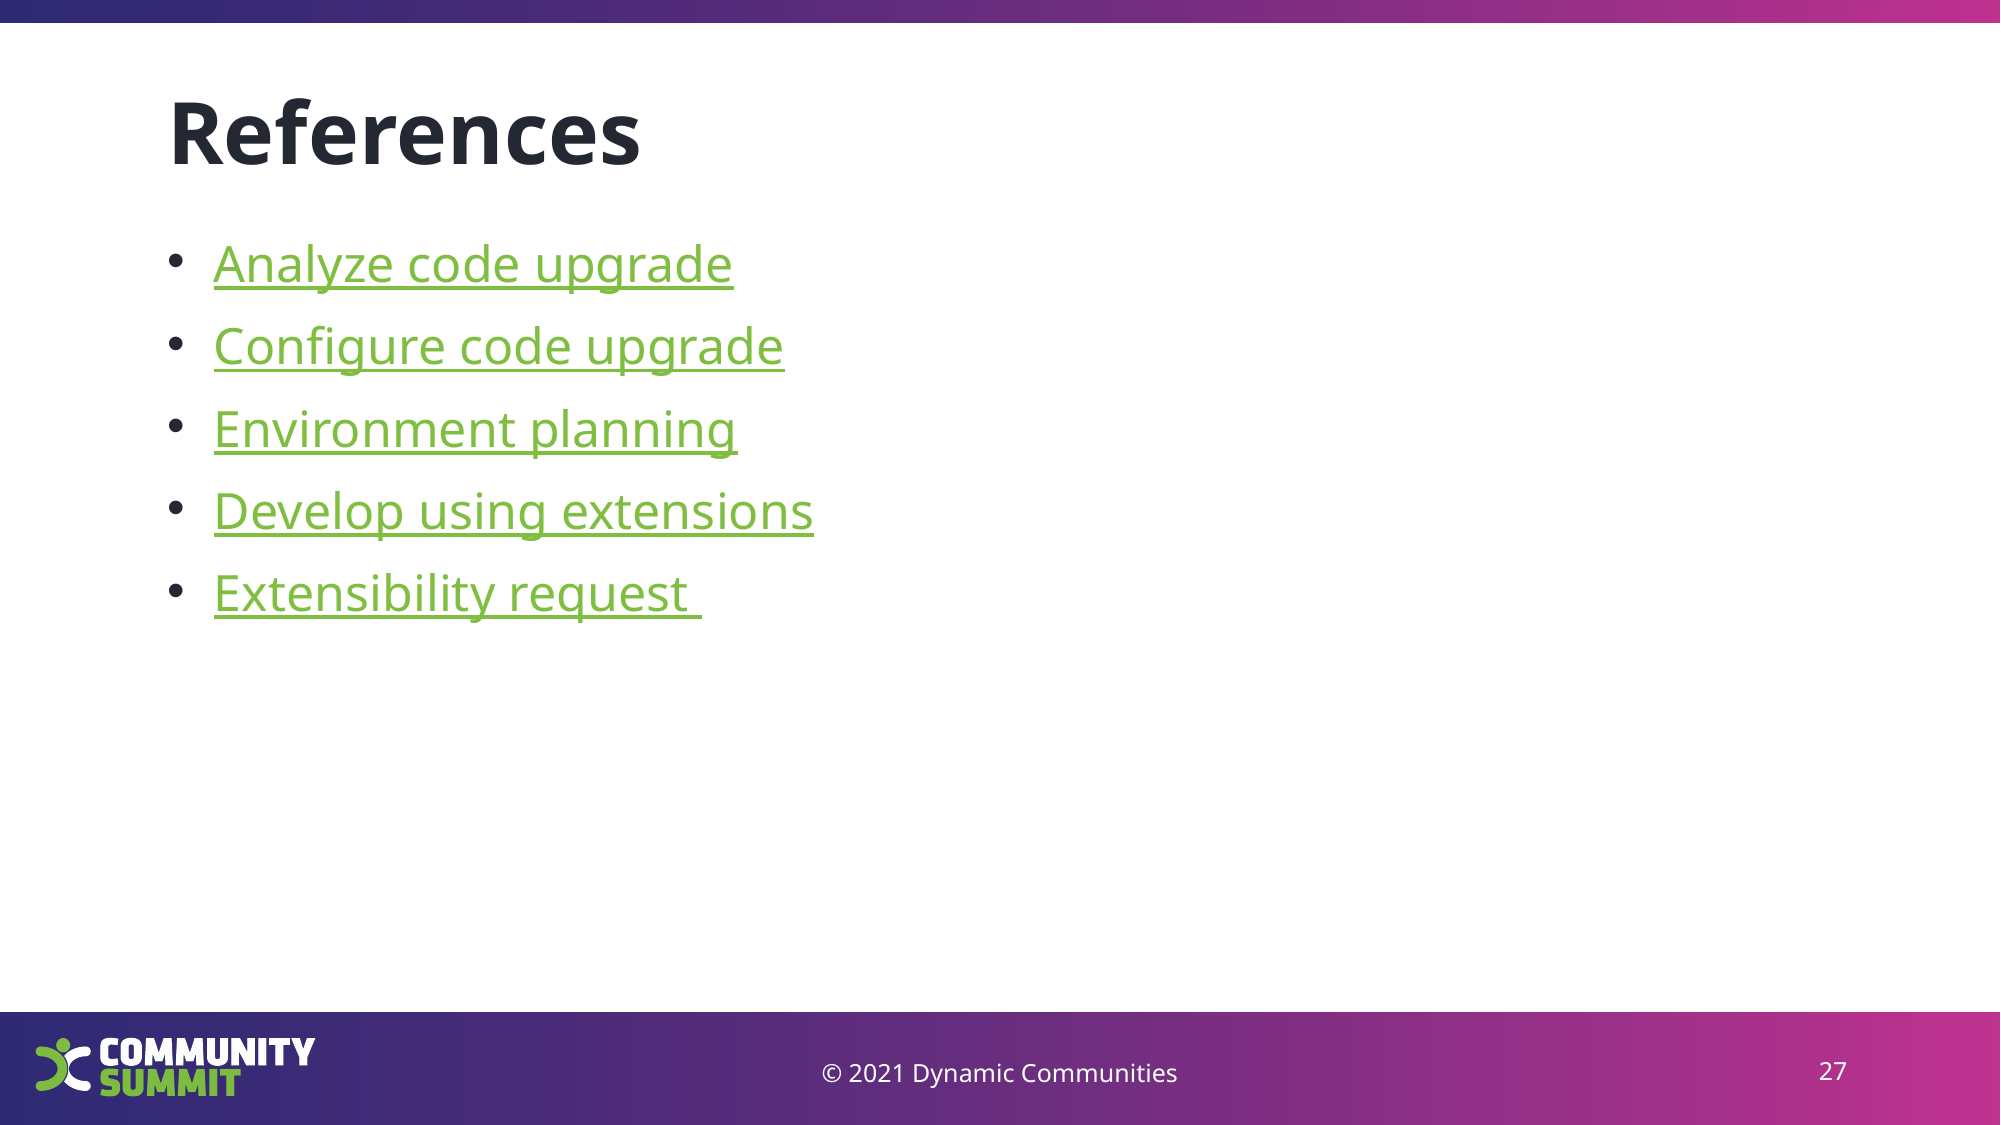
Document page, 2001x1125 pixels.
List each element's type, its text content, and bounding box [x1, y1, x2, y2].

list Analyze code upgrade Configure code upgrade Environment planning Develop using extensions Extensibility request [152, 225, 863, 852]
slide_number 27 [1412, 1042, 1863, 1103]
footer © 2021 Dynamic Communities [662, 1042, 1338, 1103]
title References [152, 82, 1906, 191]
picture [0, 0, 2000, 23]
picture [0, 1012, 2000, 1125]
